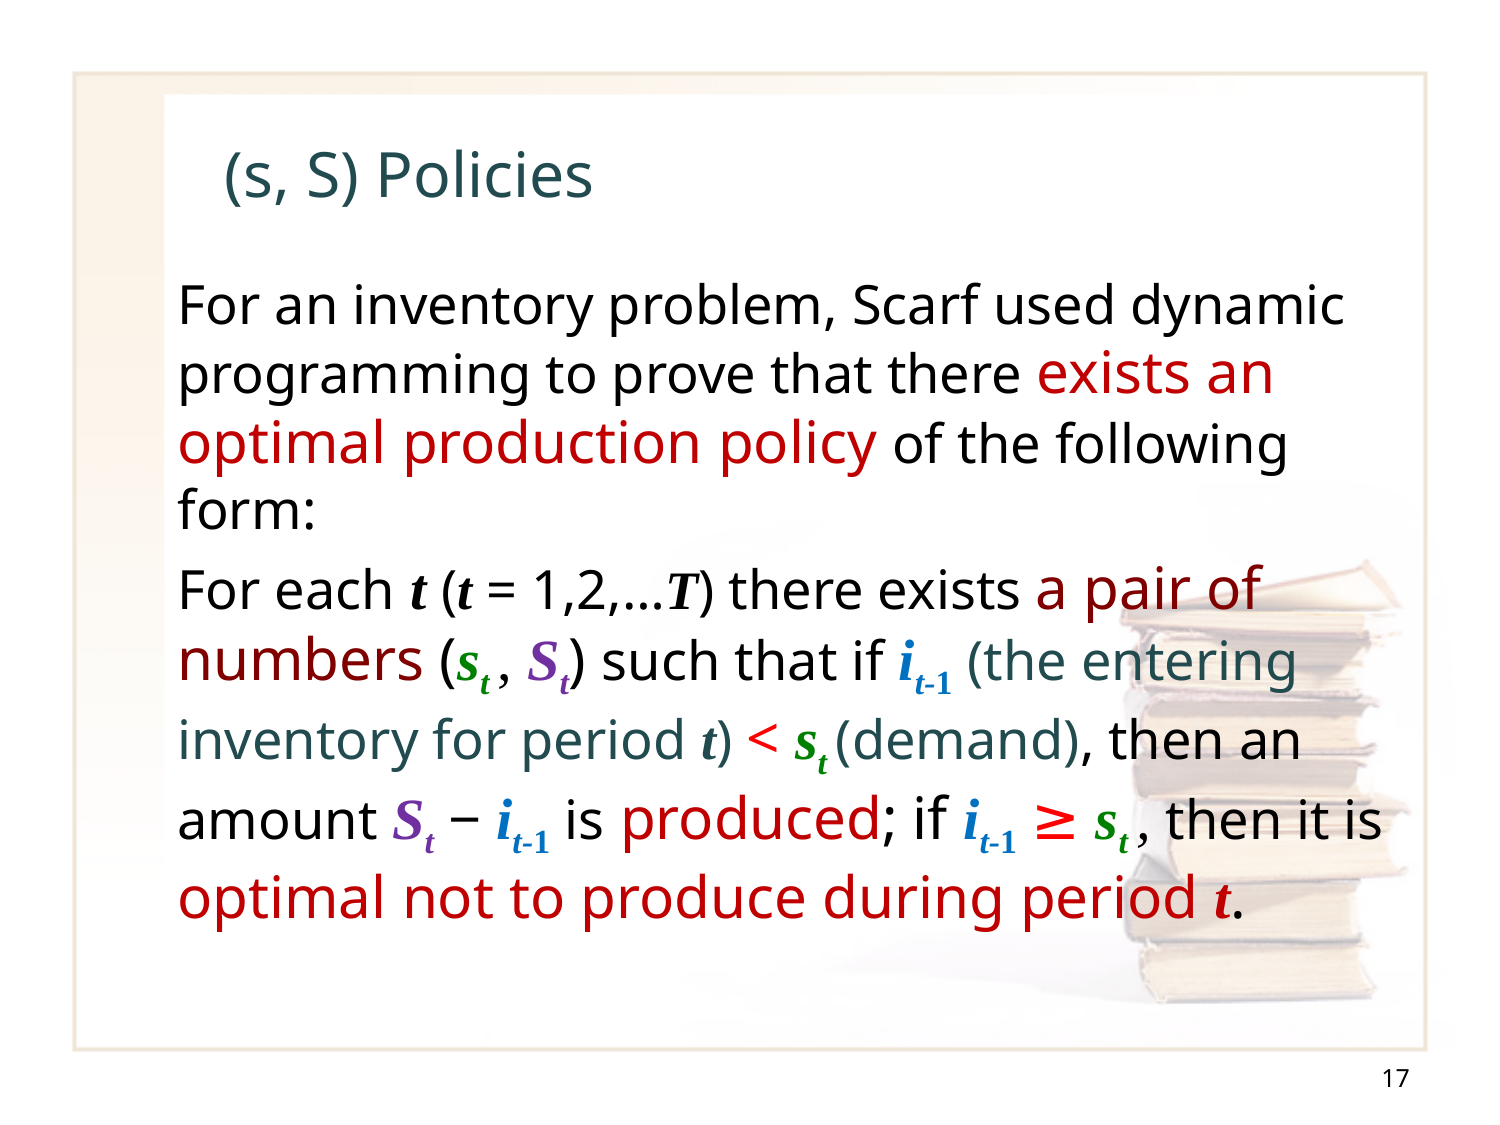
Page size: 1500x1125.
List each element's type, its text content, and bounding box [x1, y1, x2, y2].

title (s, S) Policies [209, 112, 1373, 233]
slide_number 17 [1074, 1054, 1426, 1109]
list For an inventory problem, Scarf used dynamic programming to prove that there exists an optimal production policy of the following form: For each t (t = 1,2,…T) there exists a pair of numbers (st , St) such that if it-1 (the entering inventory for period t) < st (demand), then an amount St − it-1 is produced; if it-1 ≥ st , then it is optimal not to produce during period t. [162, 262, 1403, 1006]
